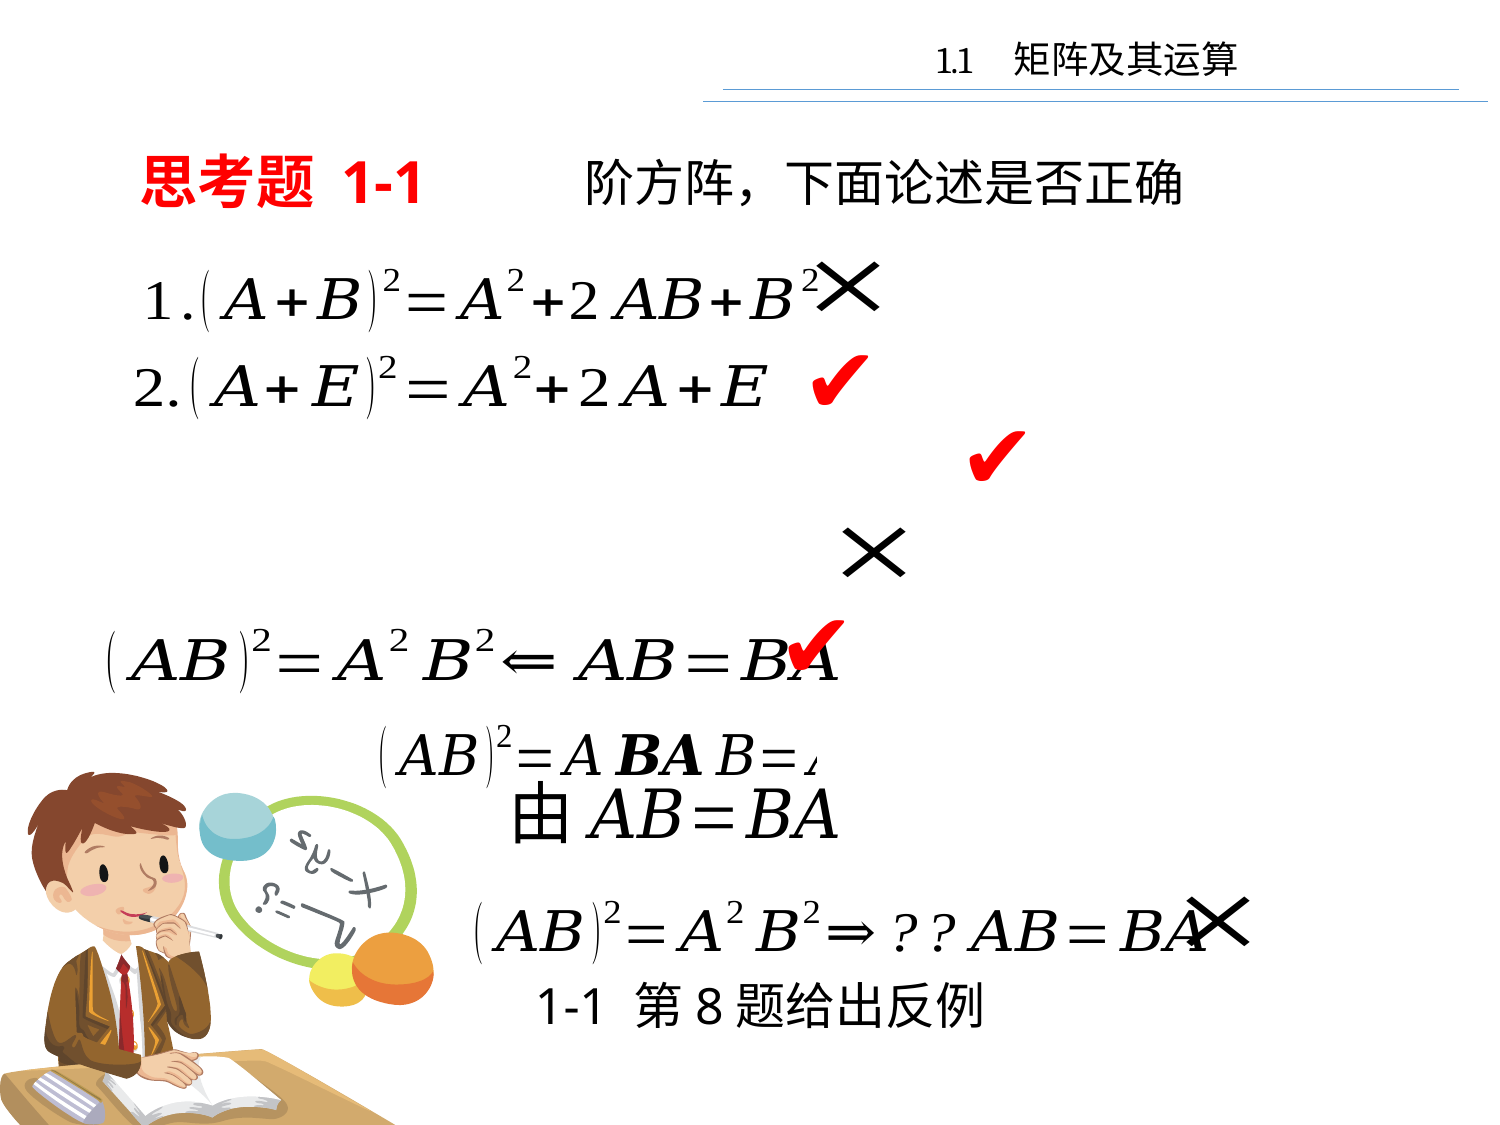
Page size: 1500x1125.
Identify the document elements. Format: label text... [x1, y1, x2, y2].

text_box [703, 28, 1489, 102]
text_box 思考题 1-1 [124, 137, 509, 223]
text_box [817, 715, 1234, 806]
text_box ✔ [802, 322, 880, 433]
text_box ✔ [959, 397, 1037, 508]
text_box ✔ [778, 587, 857, 698]
picture [0, 771, 434, 1125]
